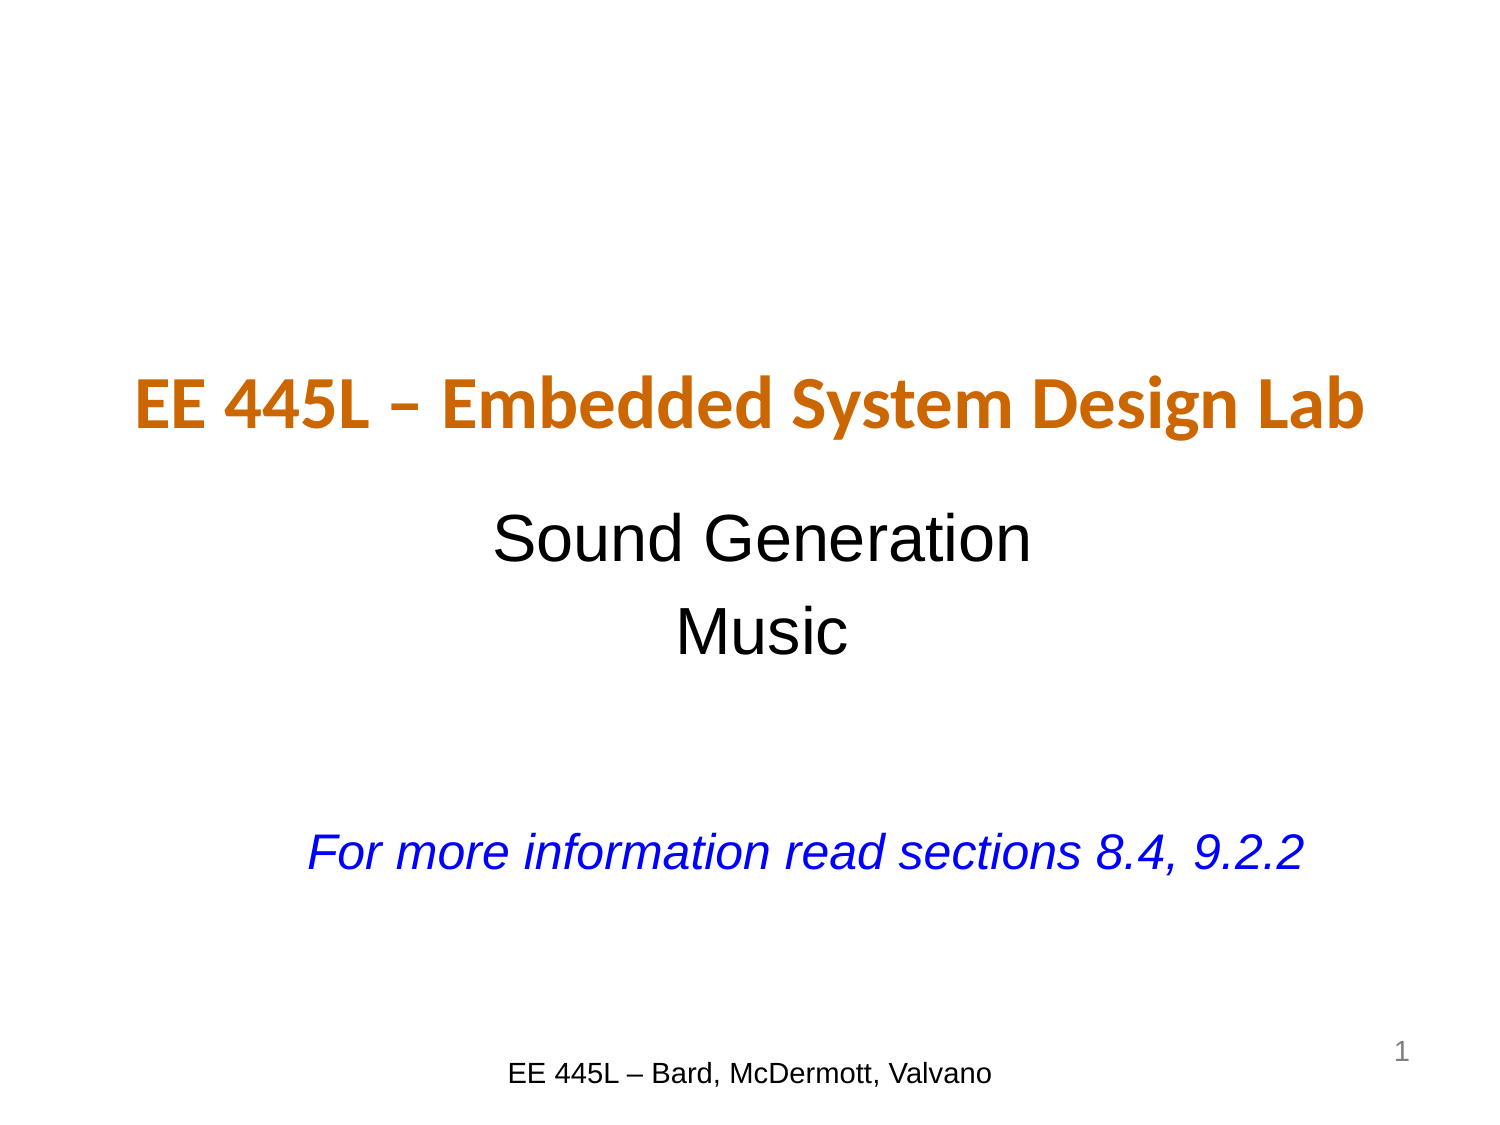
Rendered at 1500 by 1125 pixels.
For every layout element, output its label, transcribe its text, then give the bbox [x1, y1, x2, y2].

title EE 445L – Embedded System Design Lab [0, 275, 1500, 613]
slide_number 1 [1074, 1024, 1425, 1103]
subtitle Sound Generation Music [237, 487, 1288, 956]
text_box For more information read sections 8.4, 9.2.2 [262, 812, 1350, 888]
footer EE 445L – Bard, McDermott, Valvano [425, 1046, 1075, 1125]
